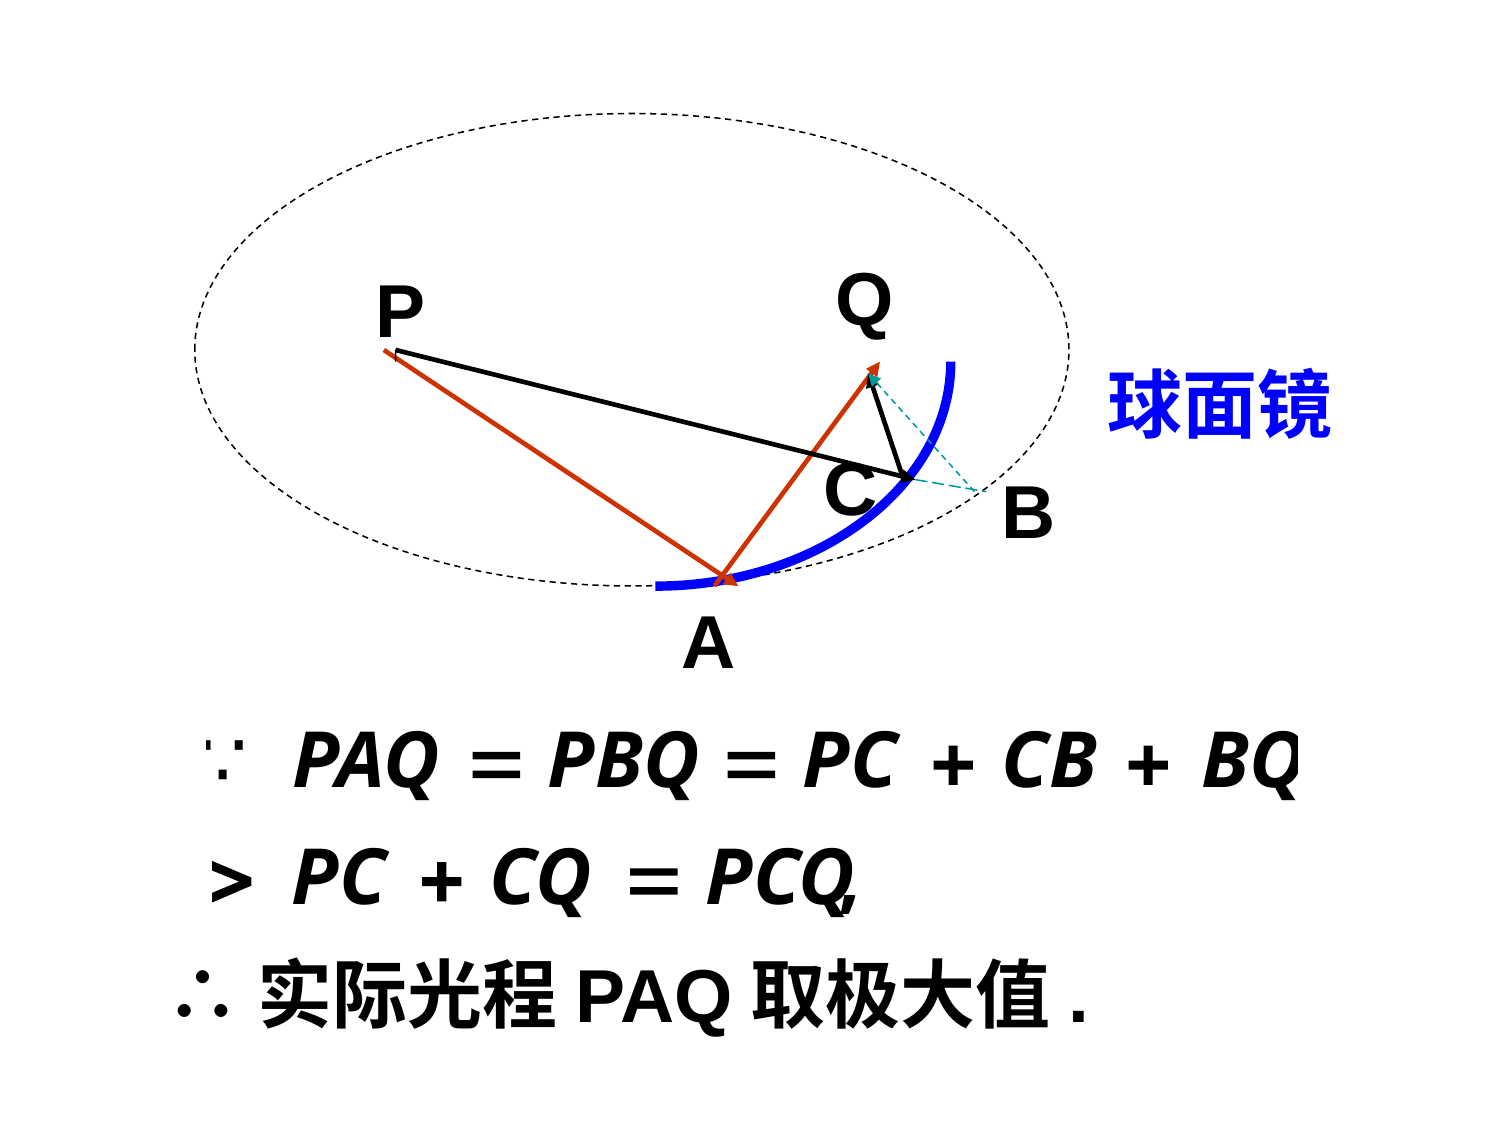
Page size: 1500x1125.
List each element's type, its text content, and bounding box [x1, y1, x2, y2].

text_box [194, 113, 1371, 692]
text_box ∴实际光程PAQ取极大值. [150, 940, 1105, 1046]
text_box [206, 727, 1298, 920]
